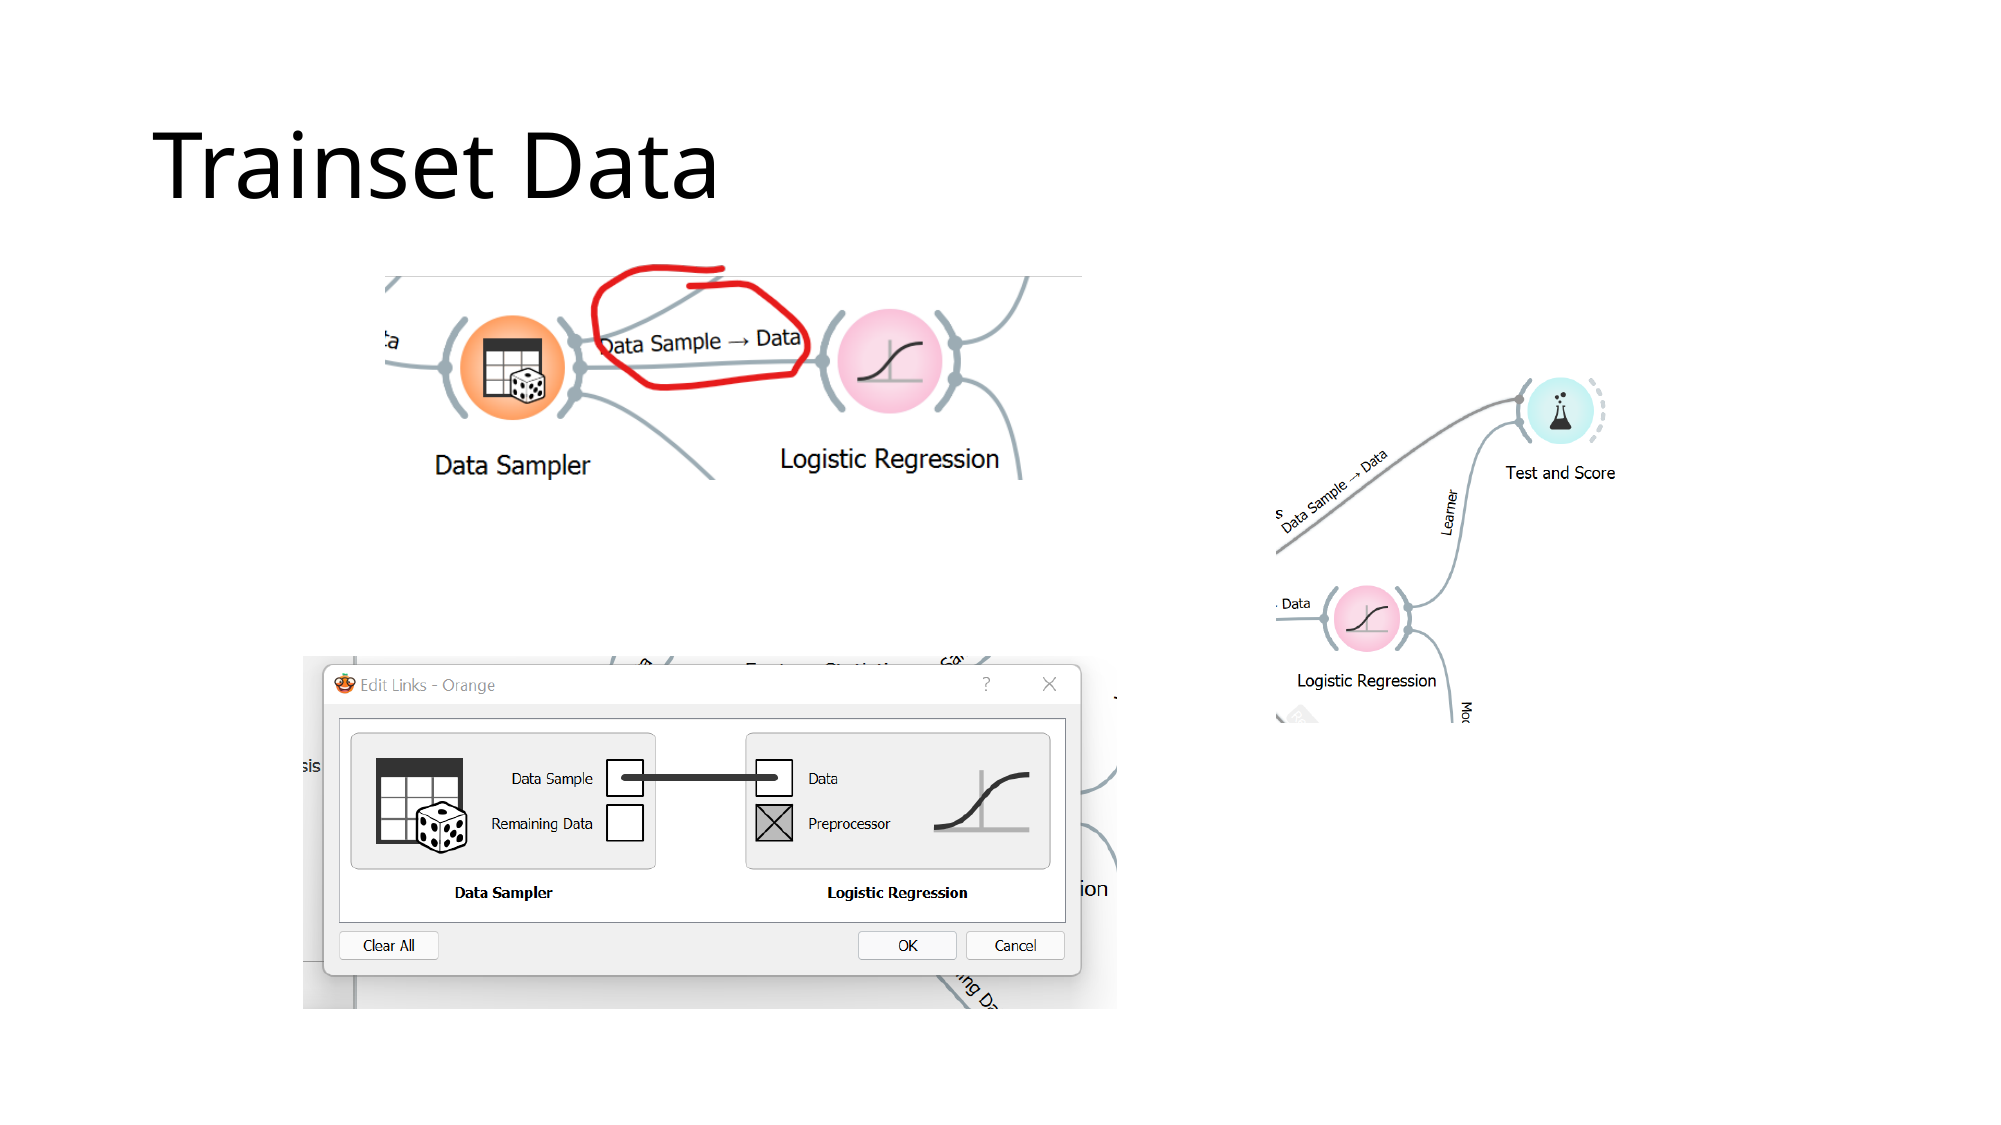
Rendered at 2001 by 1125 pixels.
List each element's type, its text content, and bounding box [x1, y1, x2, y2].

picture [385, 261, 1082, 480]
picture [1276, 355, 1727, 723]
picture [303, 656, 1117, 1009]
title Trainset Data [137, 59, 1863, 278]
